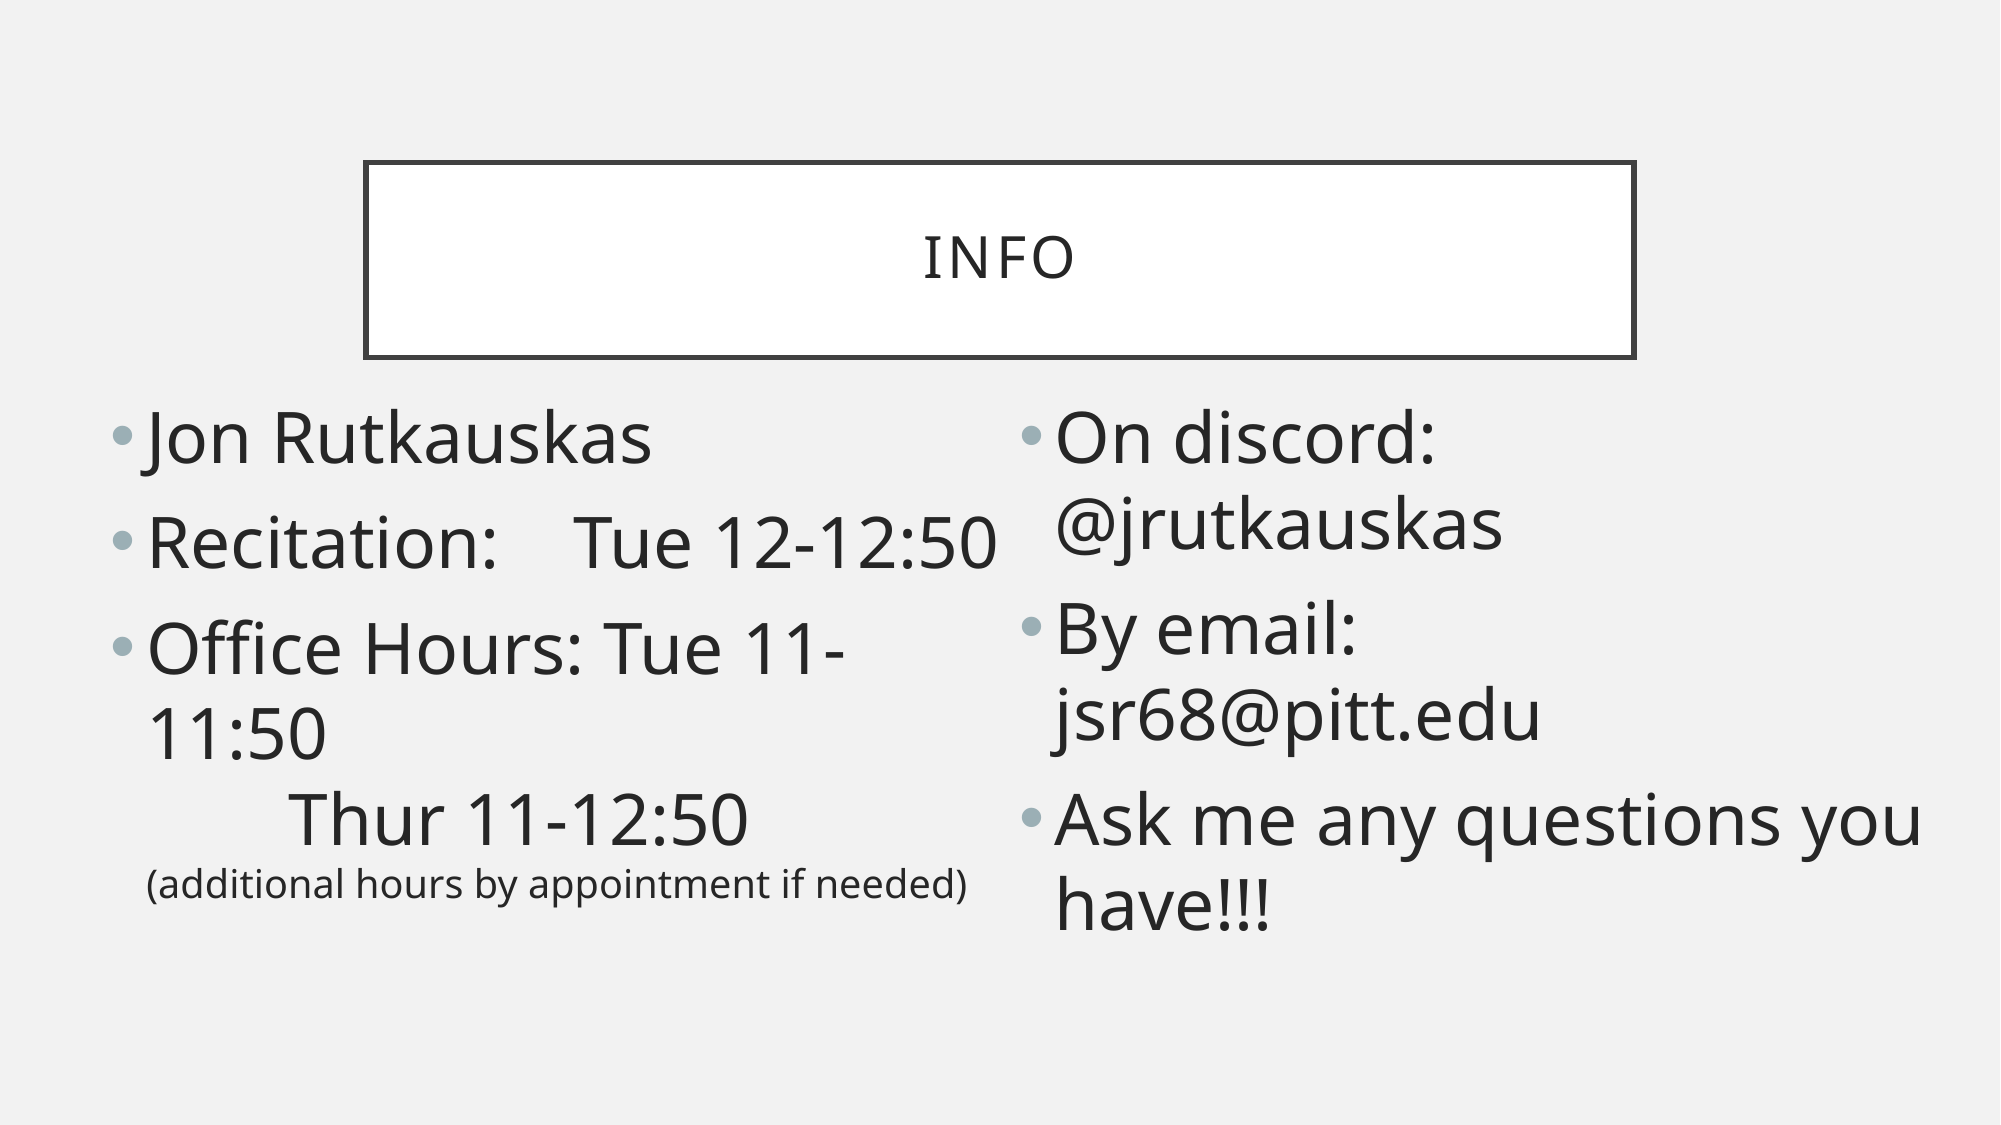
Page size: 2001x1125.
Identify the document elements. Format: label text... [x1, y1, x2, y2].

title Info [363, 160, 1637, 360]
list Jon Rutkauskas Recitation: Tue 12-12:50 Office Hours: Tue 11-11:50 Thur 11-12:50 (additional hours by appointment if needed) On discord: @jrutkauskas By email: jsr68@pitt.edu Ask me any questions you have!!! [95, 385, 1943, 1024]
